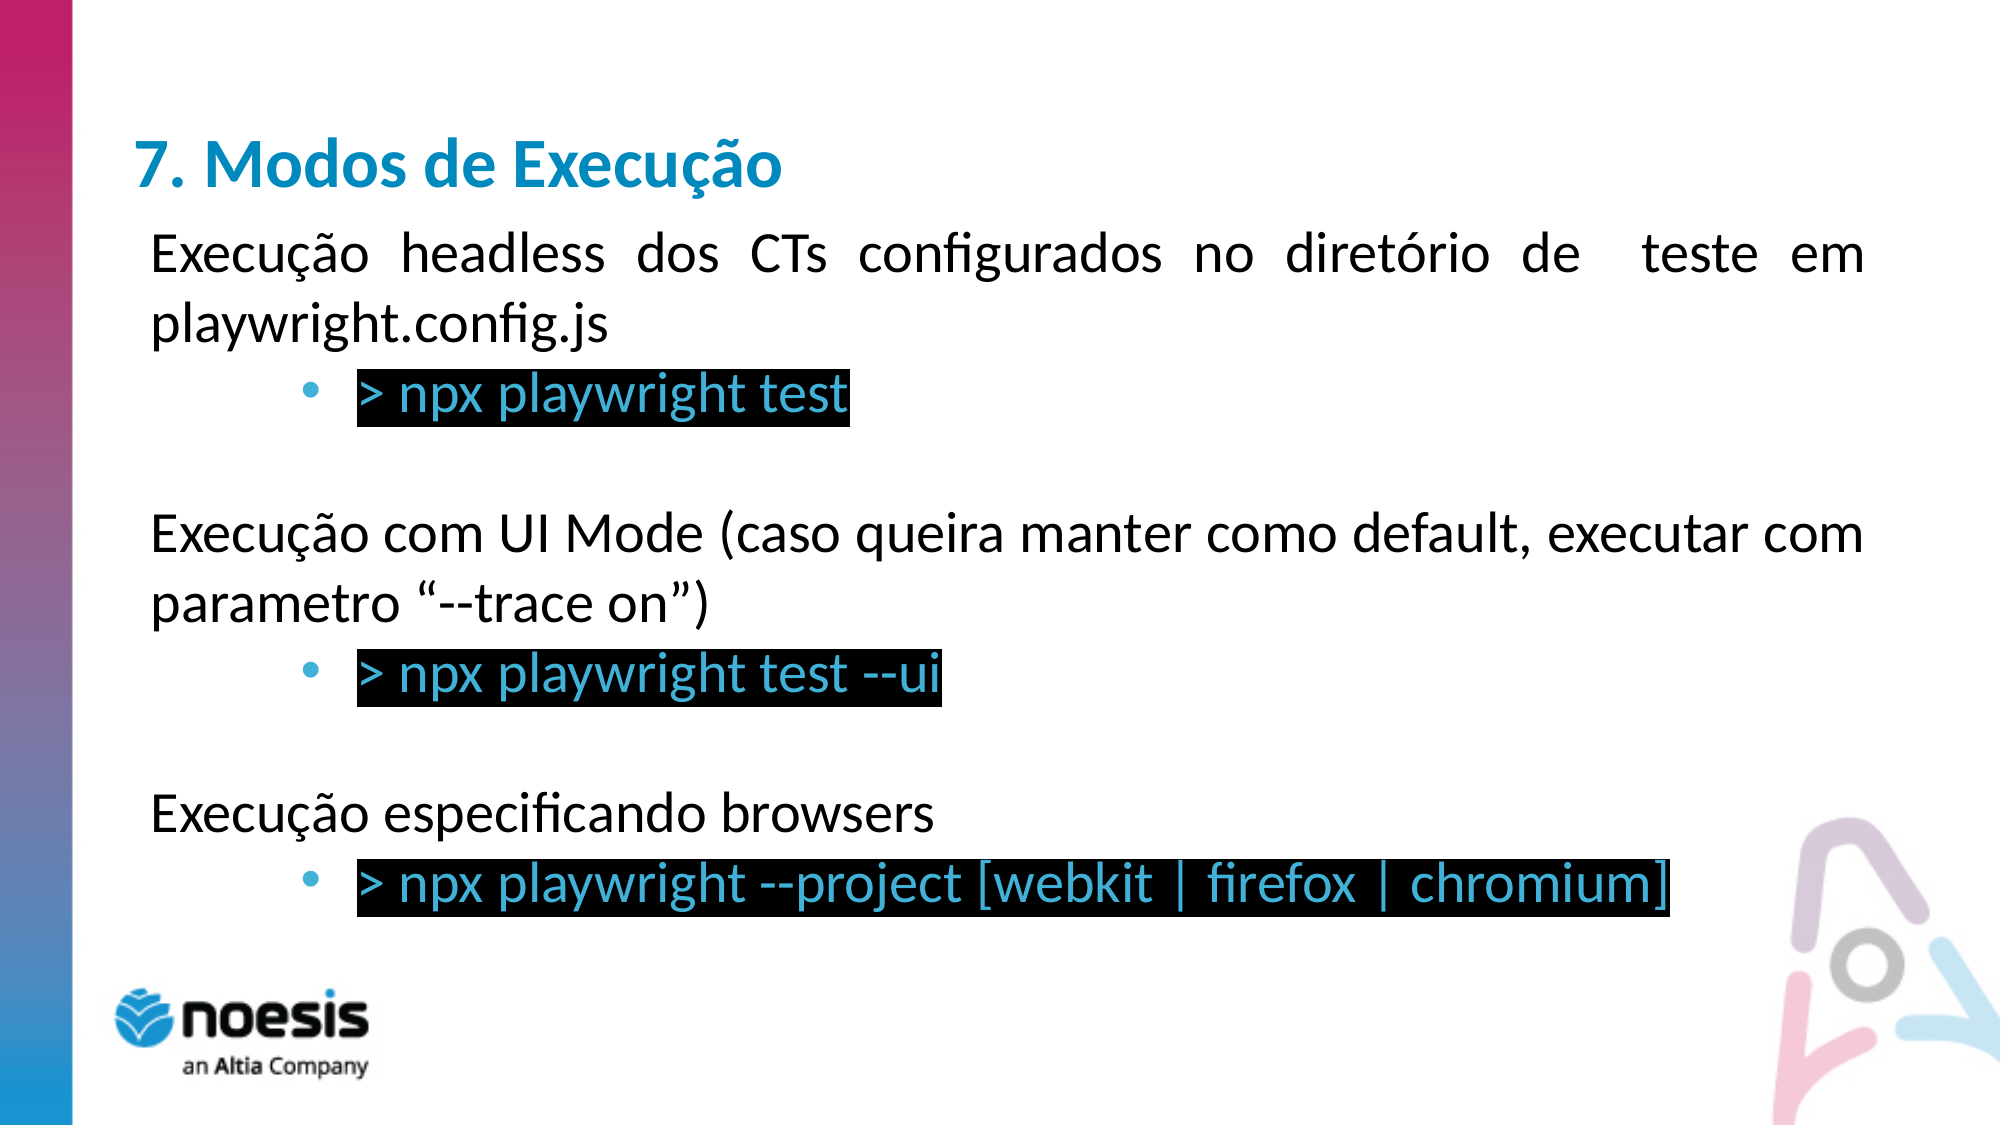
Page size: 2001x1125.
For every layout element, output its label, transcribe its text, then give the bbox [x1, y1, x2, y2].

picture [0, 0, 2001, 1125]
list 7. Modos de Execução [118, 125, 1882, 209]
text_box Execução headless dos CTs configurados no diretório de teste em playwright.config.js > npx playwright test Execução com UI Mode (caso queira manter como default, executar com parametro “--trace on”) > npx playwright test --ui Execução especificando browsers > npx playwright --project [webkit | firefox | chromium] [135, 206, 1882, 992]
